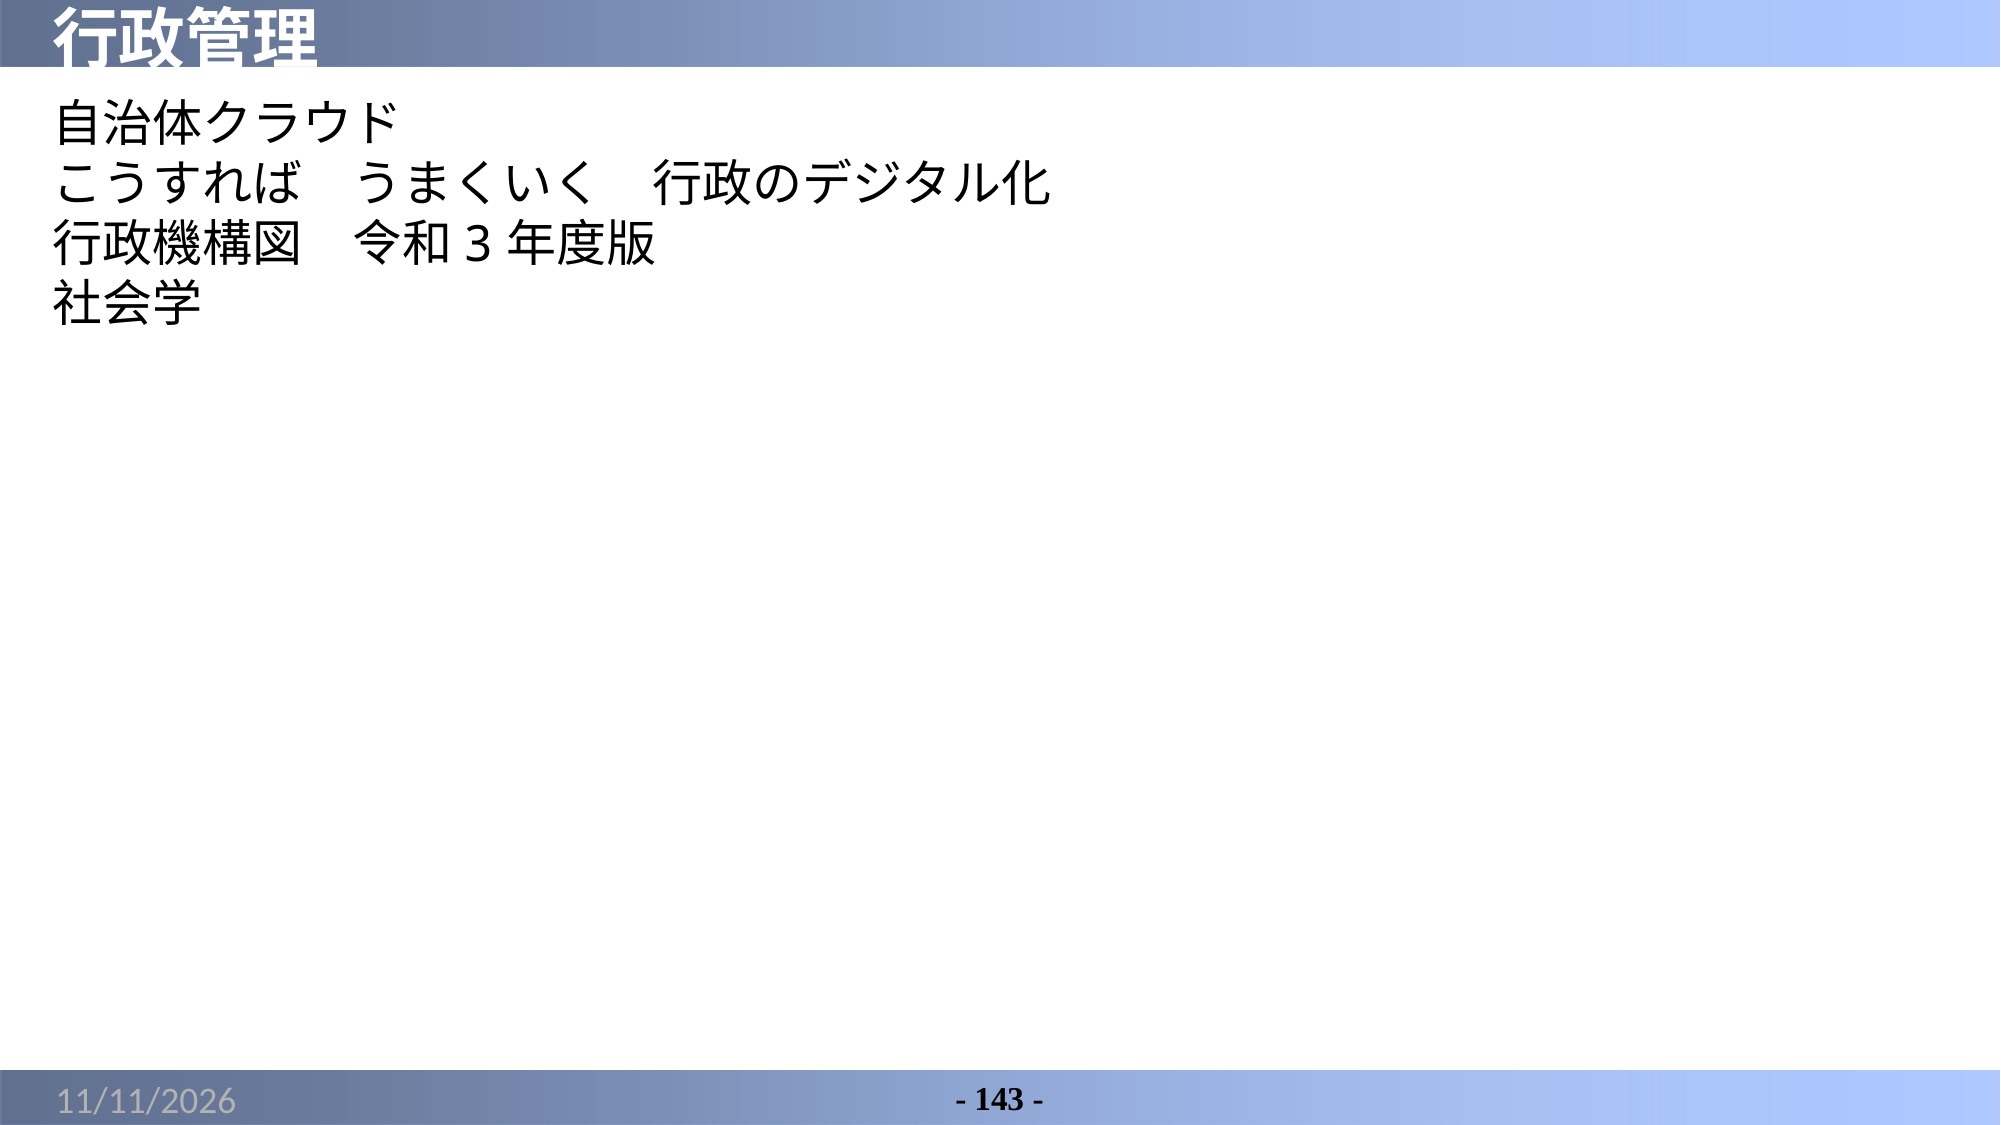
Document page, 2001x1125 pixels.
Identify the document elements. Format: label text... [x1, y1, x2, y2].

title 行政管理 [52, 0, 1946, 78]
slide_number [55, 1076, 516, 1122]
list 自治体クラウド こうすれば うまくいく 行政のデジタル化 行政機構図 令和3年度版 社会学 [52, 91, 1946, 334]
slide_number - 143 - [934, 1078, 1063, 1117]
